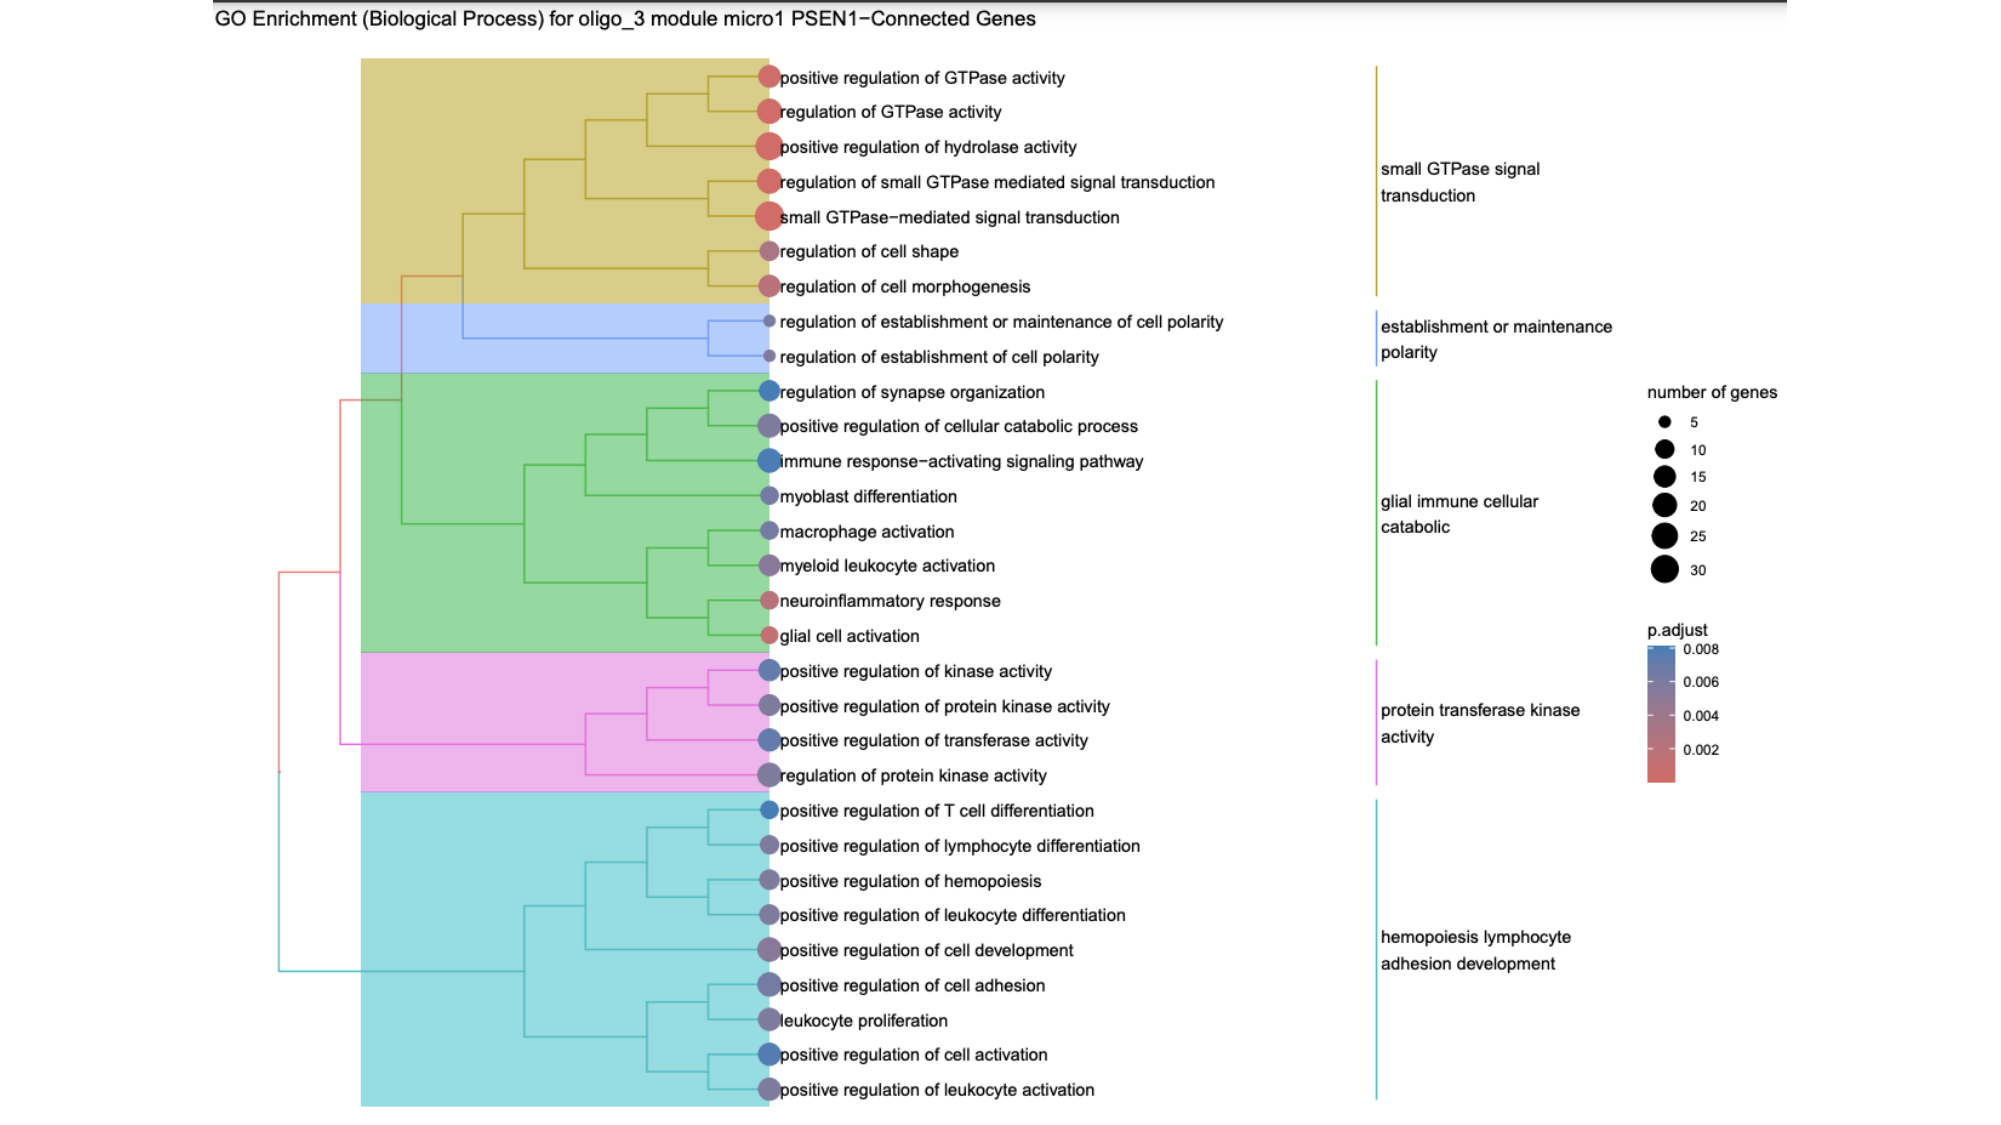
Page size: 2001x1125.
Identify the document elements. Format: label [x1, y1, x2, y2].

picture [212, 0, 1788, 1125]
